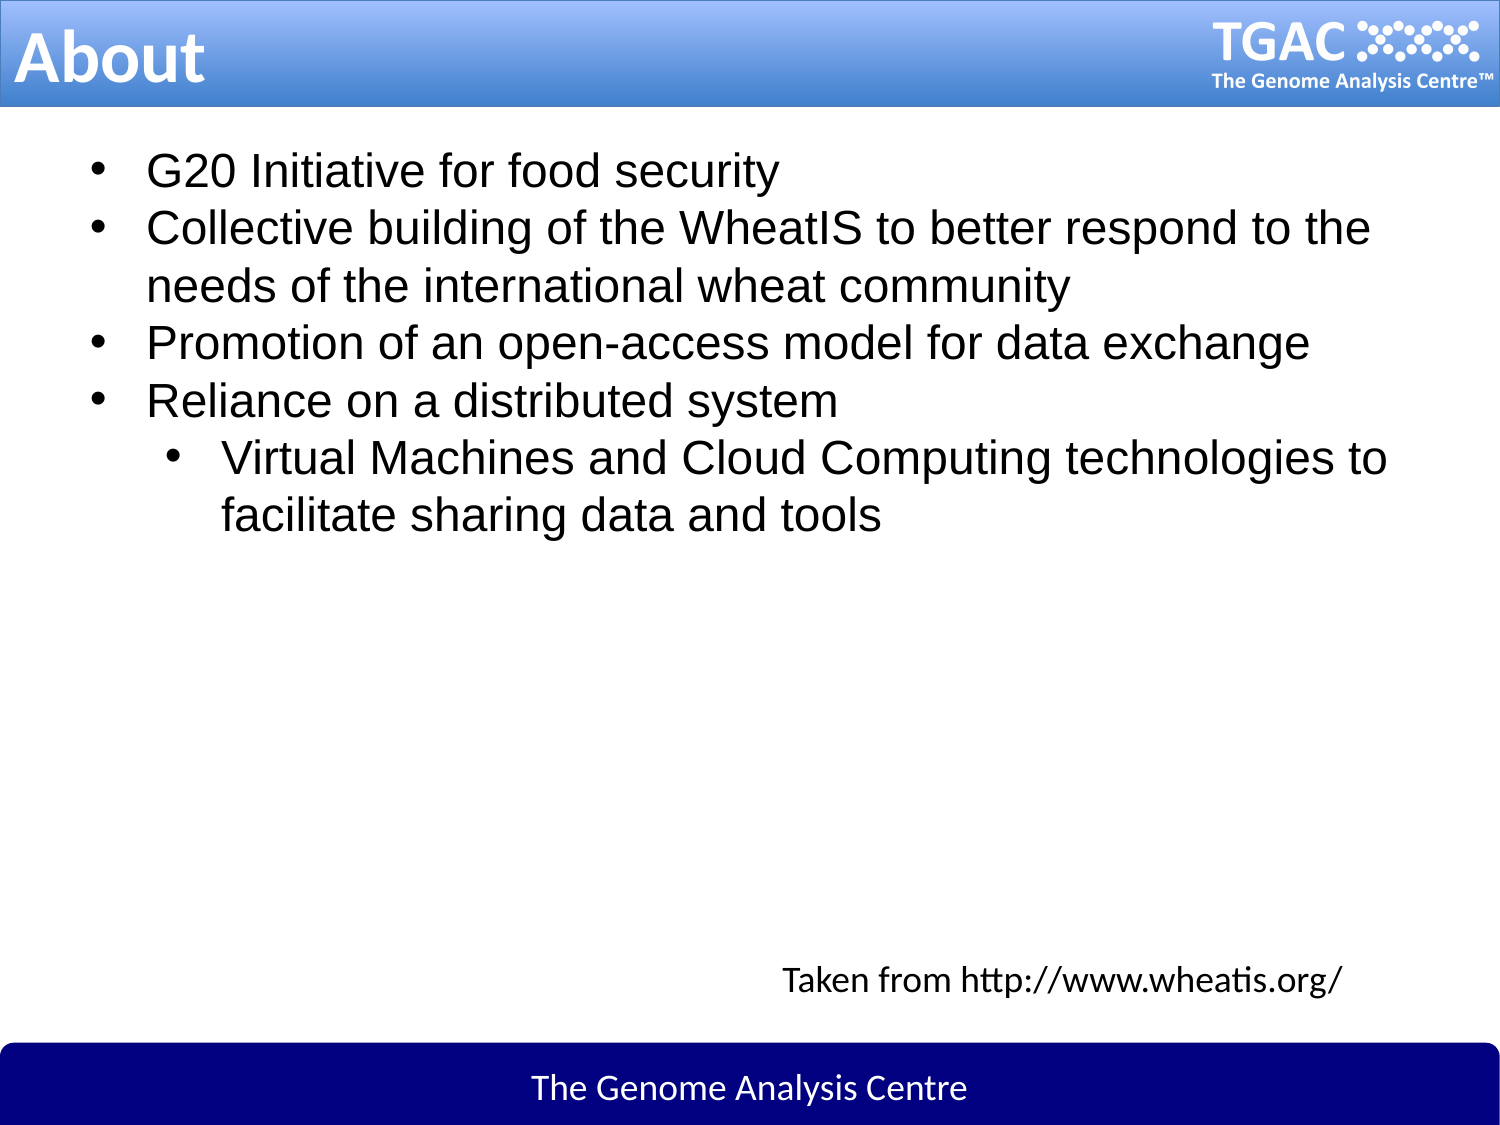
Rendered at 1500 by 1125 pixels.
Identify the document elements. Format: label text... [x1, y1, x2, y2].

picture [1205, 15, 1500, 95]
text_box The Genome Analysis Centre [0, 1042, 1500, 1125]
text_box G20 Initiative for food security Collective building of the WheatIS to better respond to the needs of the international wheat community Promotion of an open-access model for data exchange Reliance on a distributed system Virtual Machines and Cloud Computing technologies to facilitate sharing data and tools [74, 131, 1425, 948]
text_box About [0, 0, 1500, 106]
text_box Taken from http://www.wheatis.org/ [767, 947, 1500, 1053]
